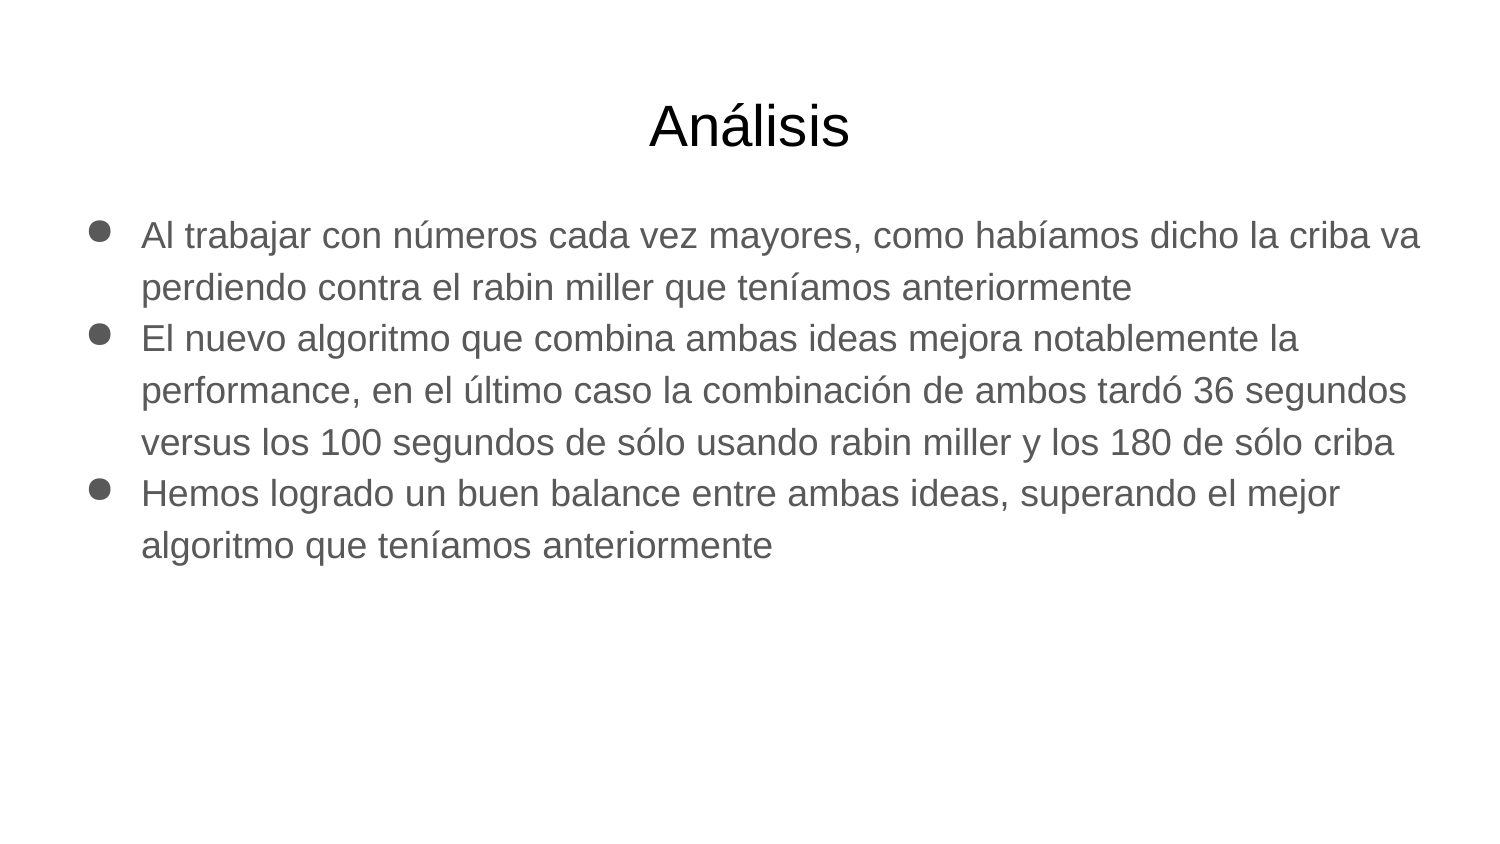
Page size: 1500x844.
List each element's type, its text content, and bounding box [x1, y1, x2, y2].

title Análisis [51, 72, 1449, 167]
list Al trabajar con números cada vez mayores, como habíamos dicho la criba va perdiendo contra el rabin miller que teníamos anteriormente El nuevo algoritmo que combina ambas ideas mejora notablemente la performance, en el último caso la combinación de ambos tardó 36 segundos versus los 100 segundos de sólo usando rabin miller y los 180 de sólo criba Hemos logrado un buen balance entre ambas ideas, superando el mejor algoritmo que teníamos anteriormente [51, 189, 1449, 750]
